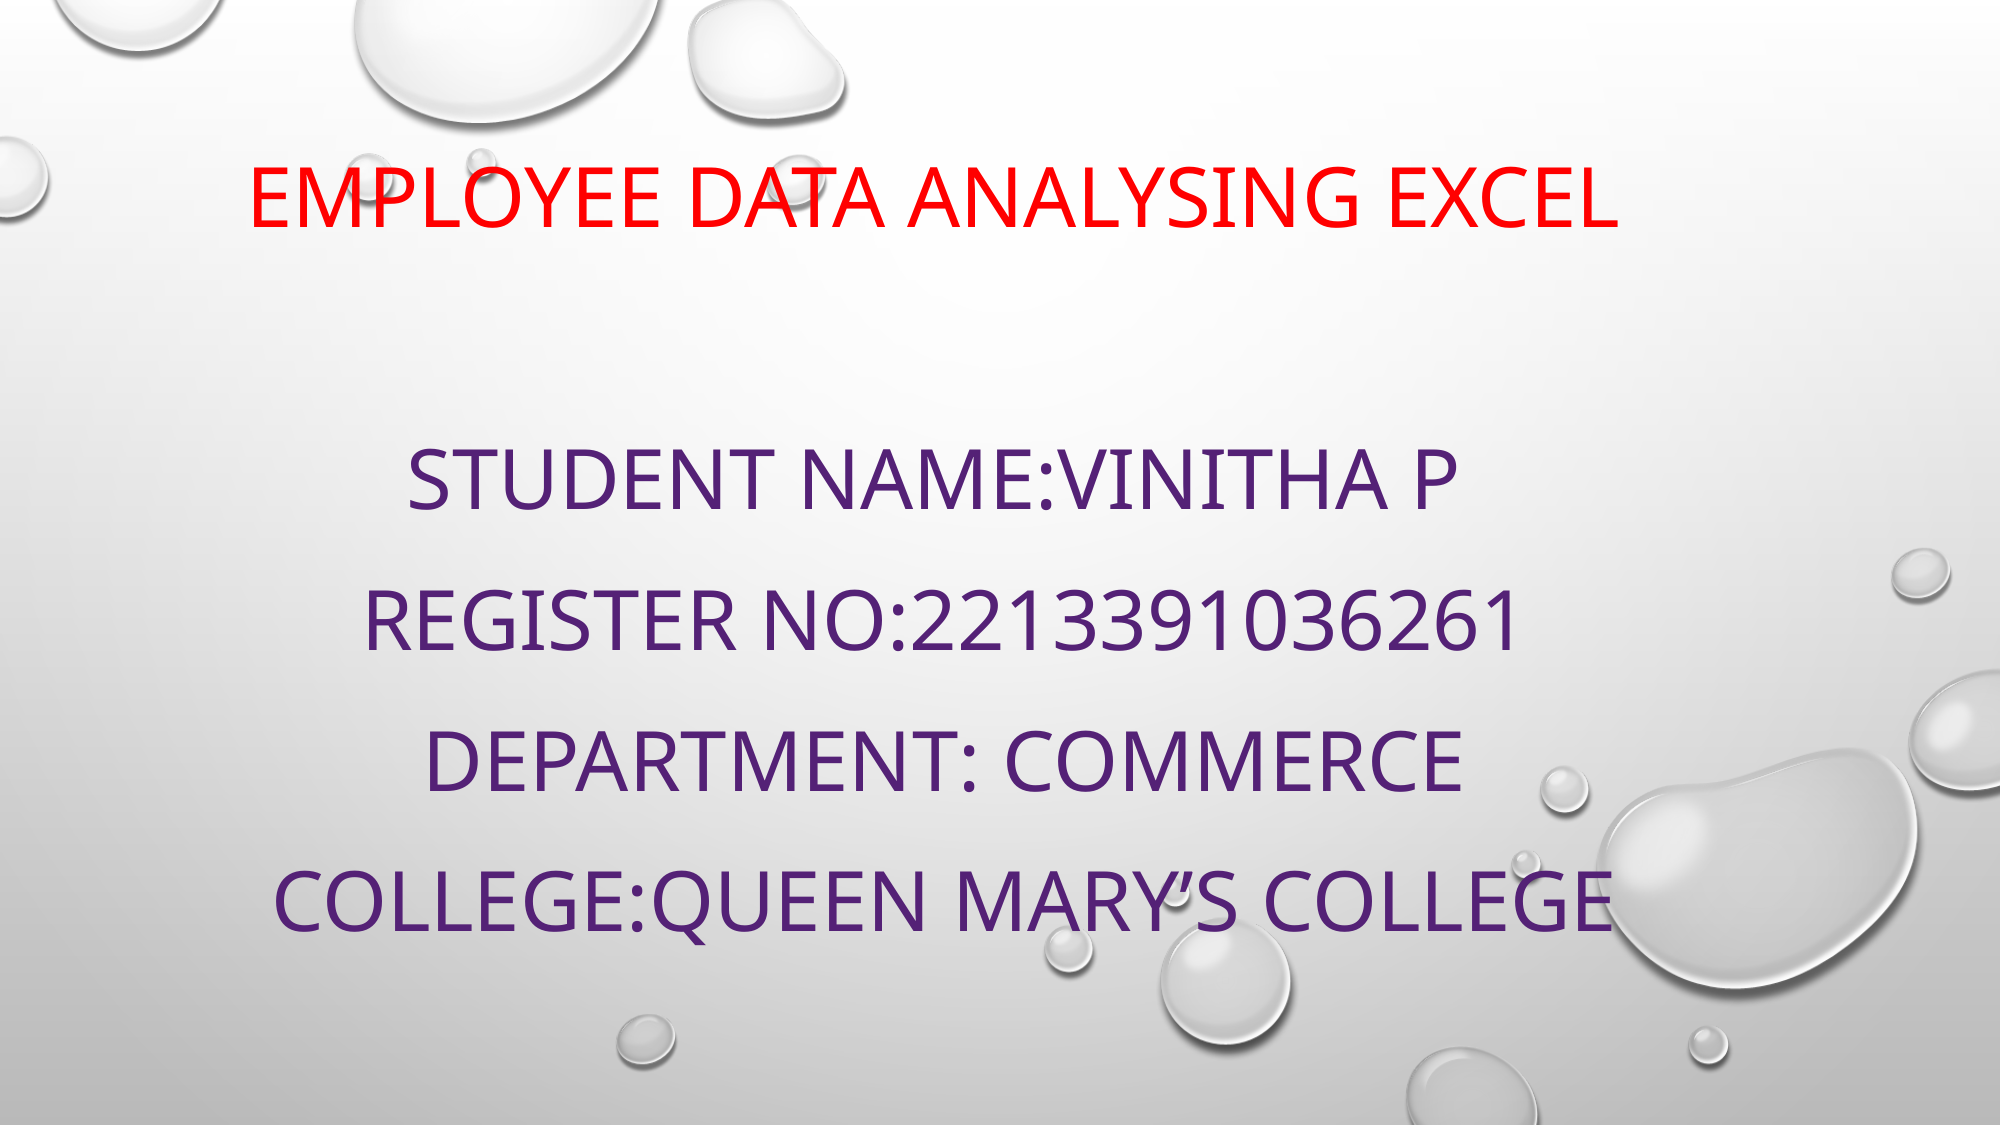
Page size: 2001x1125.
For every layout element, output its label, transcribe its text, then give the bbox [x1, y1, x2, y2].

subtitle EMPLOYEE DATA analysing EXCEL Student NAME:VINITHA P Register NO:2213391036261 DEPARTMENT: COMMERCE COLLEGE:QUEEN MARY’S COLLEGE [132, 117, 1757, 1115]
picture [0, 0, 2000, 1125]
